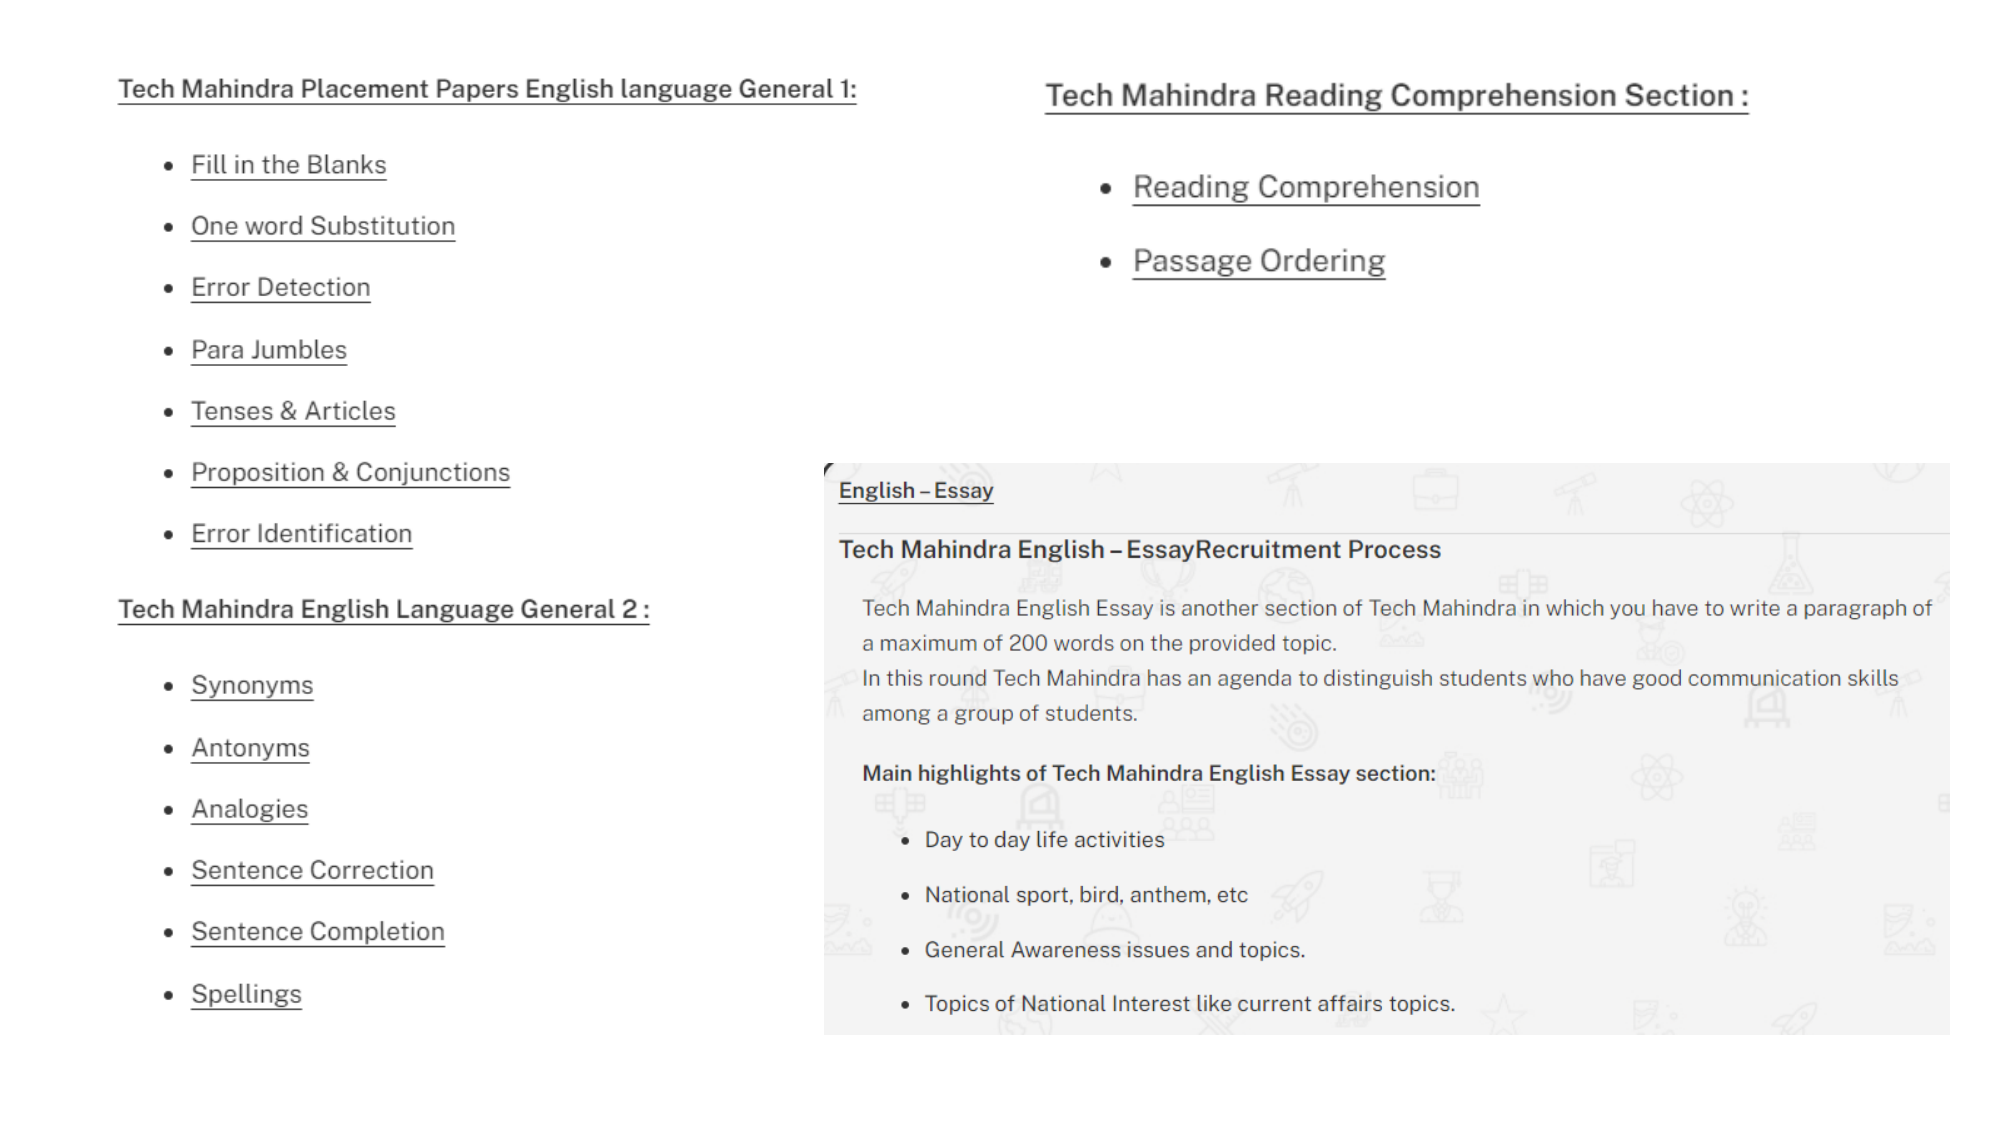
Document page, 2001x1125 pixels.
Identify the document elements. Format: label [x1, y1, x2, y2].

picture [1022, 57, 1796, 305]
picture [87, 57, 1950, 1035]
